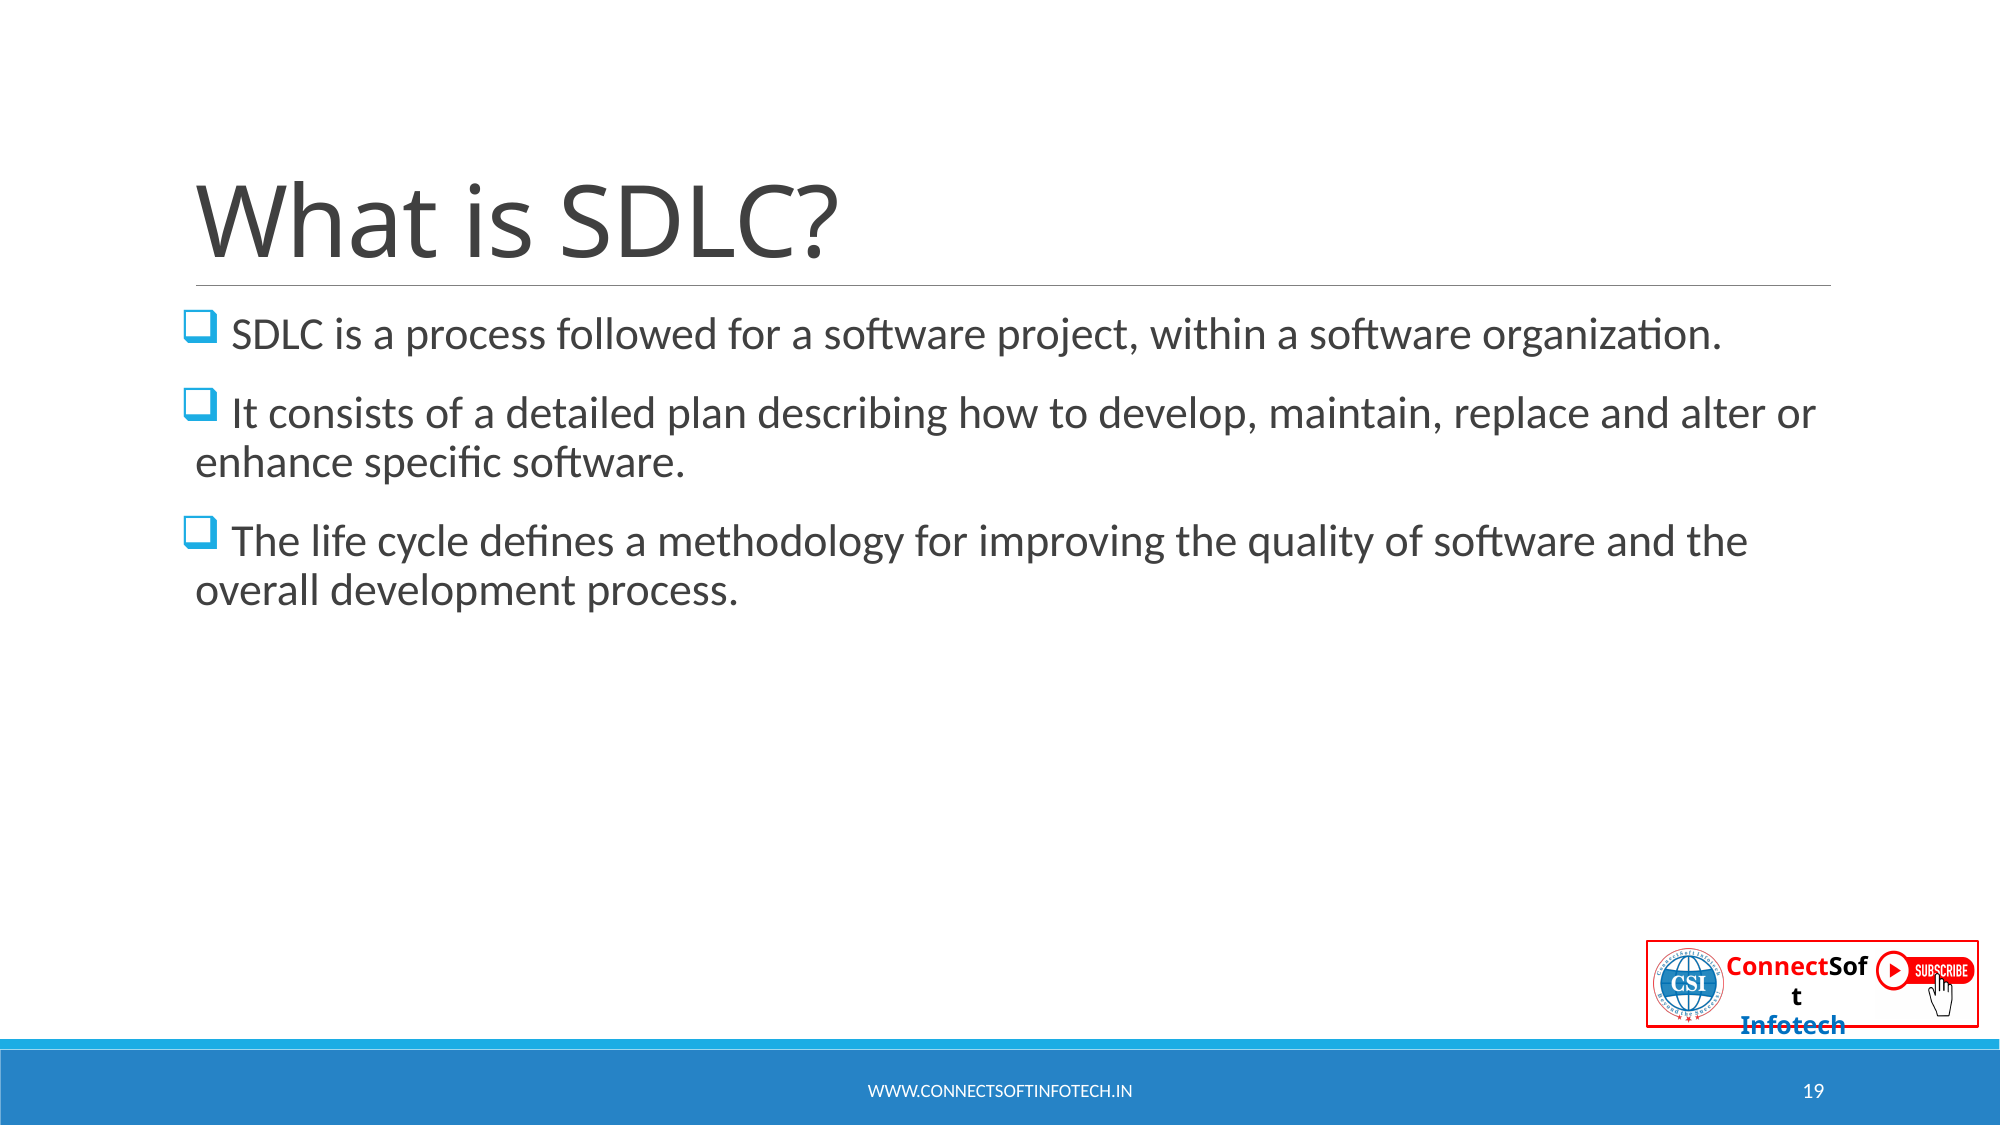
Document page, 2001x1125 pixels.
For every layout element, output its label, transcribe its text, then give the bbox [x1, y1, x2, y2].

picture [1653, 947, 1724, 1023]
title What is SDLC? [180, 47, 1830, 285]
text_box ConnectSoft Infotech [1709, 942, 1884, 1048]
text_box [1646, 940, 1979, 1028]
slide_number 19 [1624, 1059, 1840, 1120]
footer www.connectsoftinfotech.in [604, 1059, 1396, 1120]
list SDLC is a process followed for a software project, within a software organization. It consists of a detailed plan describing how to develop, maintain, replace and alter or enhance specific software. The life cycle defines a methodology for improving the quality of software and the overall development process. [180, 302, 1830, 963]
picture [1875, 947, 1976, 1019]
